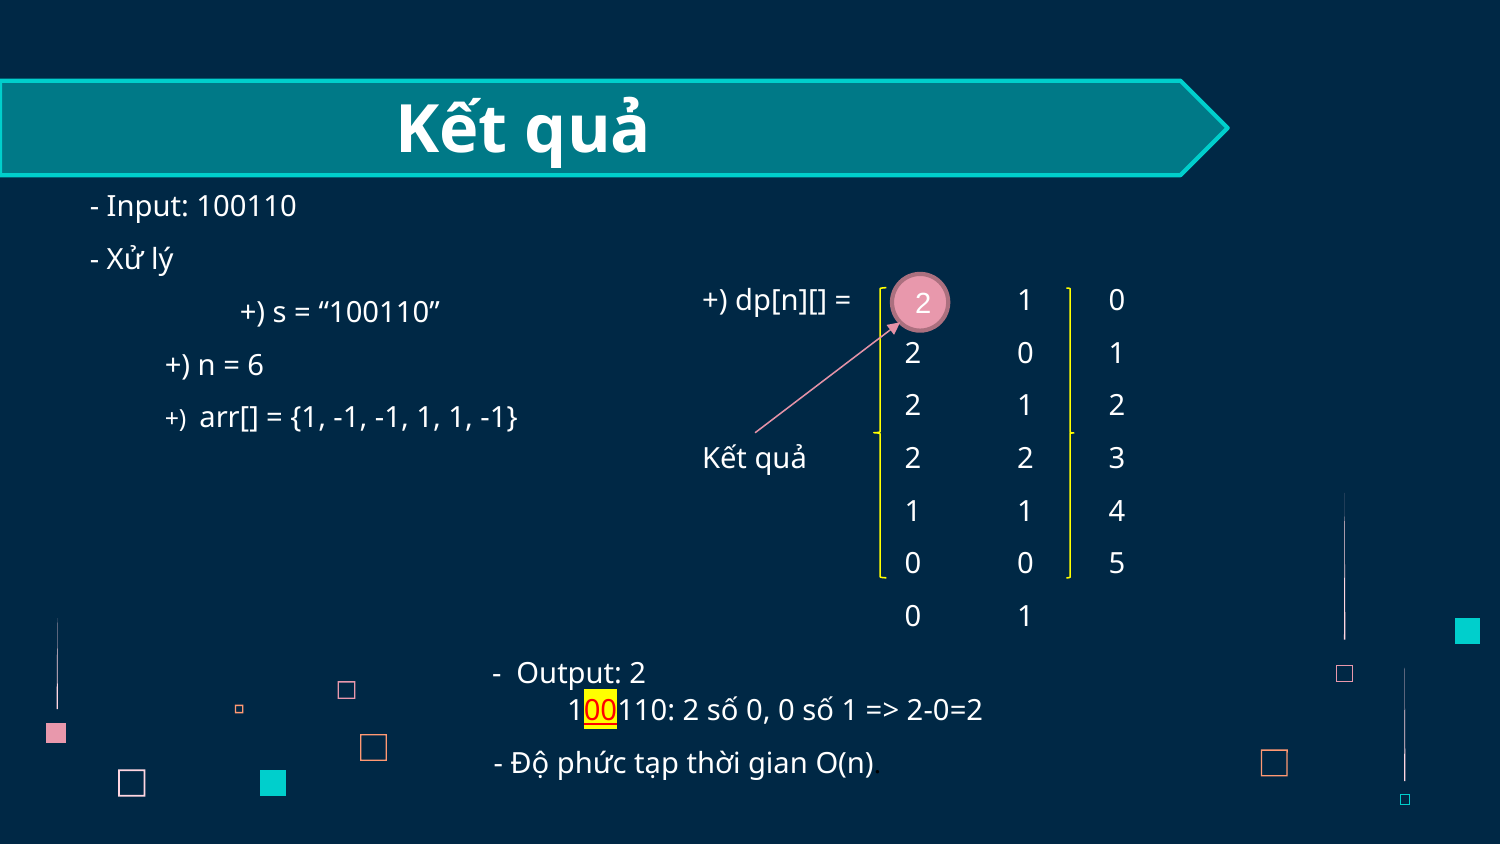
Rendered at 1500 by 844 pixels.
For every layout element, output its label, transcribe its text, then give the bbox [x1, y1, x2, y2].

text_box +) dp[n][] = 1 0 2 0 1 2 1 2 Kết quả 2 2 3 1 1 4 0 0 5 0 1 [537, 273, 1228, 640]
text_box - Input: 100110 - Xử lý +) s = “100110” +) n = 6 +) arr[] = {1, -1, -1, 1, 1, -1} [0, 180, 652, 566]
text_box [879, 441, 887, 579]
text_box Kết quả [380, 80, 848, 181]
text_box [1066, 287, 1075, 579]
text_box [754, 322, 901, 433]
text_box - Output: 2 100110: 2 số 0, 0 số 1 => 2-0=2 [402, 644, 1153, 780]
text_box - Độ phức tạp thời gian O(n). [328, 734, 949, 787]
text_box 2 [889, 271, 951, 333]
text_box [879, 286, 887, 320]
text_box [0, 78, 1230, 178]
